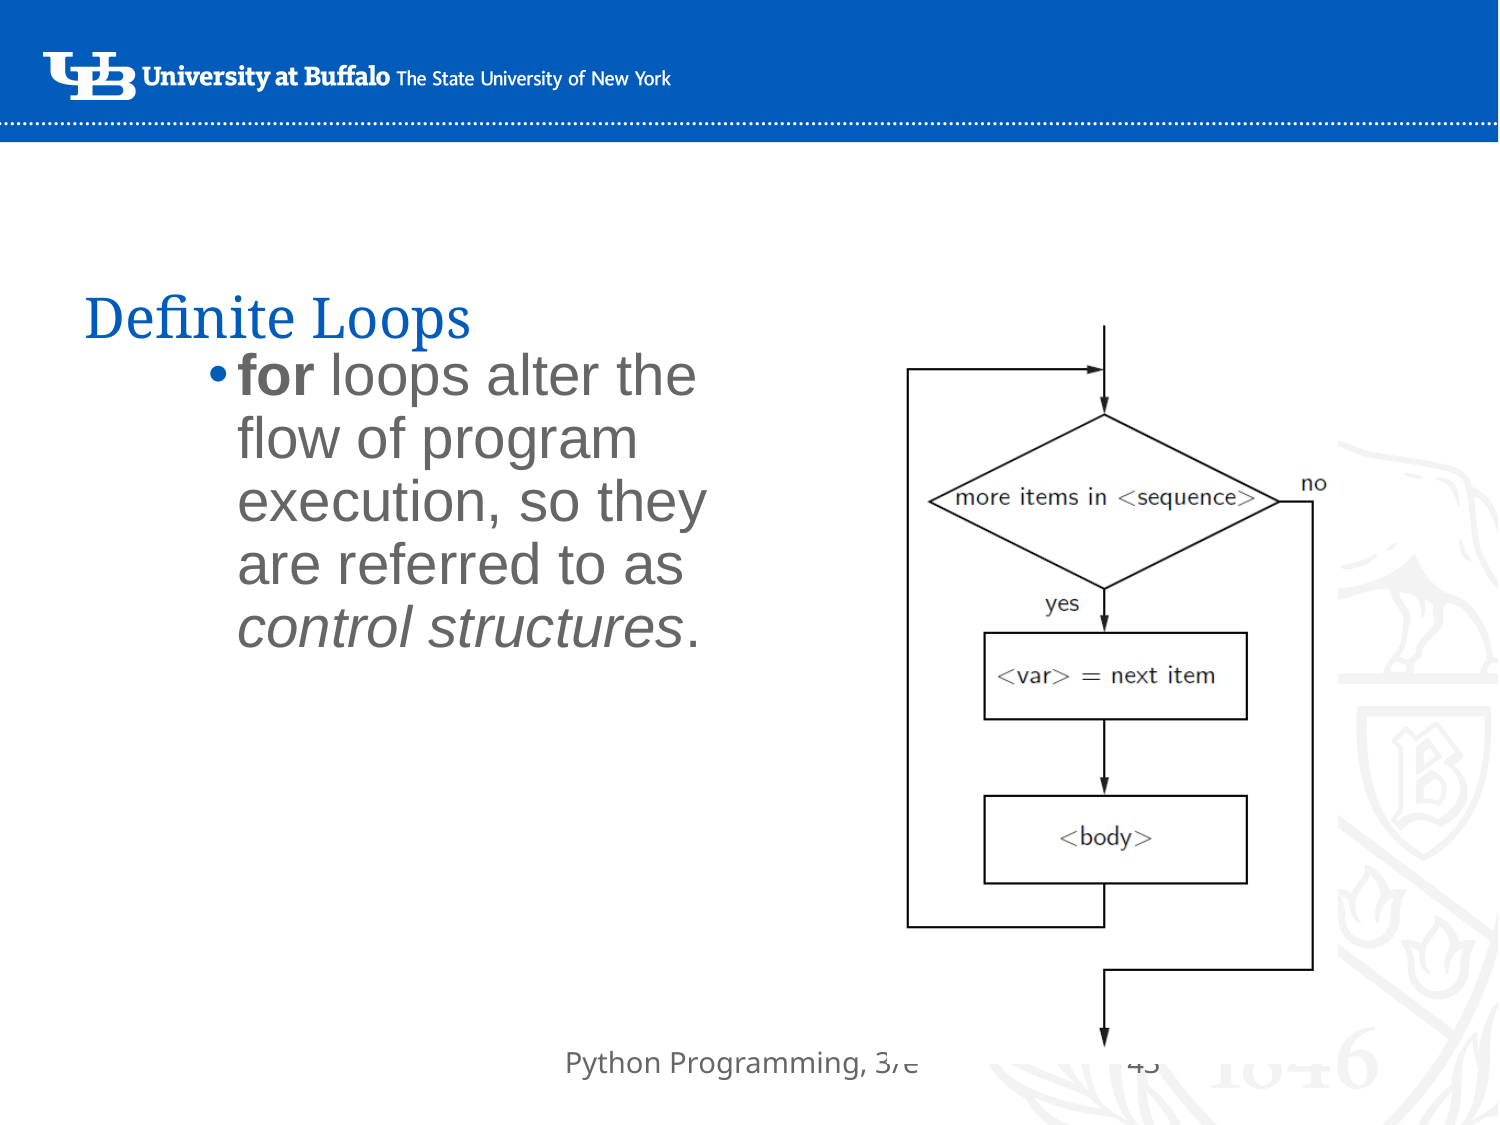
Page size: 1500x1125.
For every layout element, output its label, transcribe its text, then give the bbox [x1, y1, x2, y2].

picture [0, 0, 1499, 1125]
title Definite Loops [69, 216, 1364, 359]
footer Python Programming, 3/e [549, 1037, 1025, 1113]
slide_number 43 [1112, 1037, 1425, 1113]
list for loops alter the flow of program execution, so they are referred to as control structures. [193, 337, 819, 1013]
